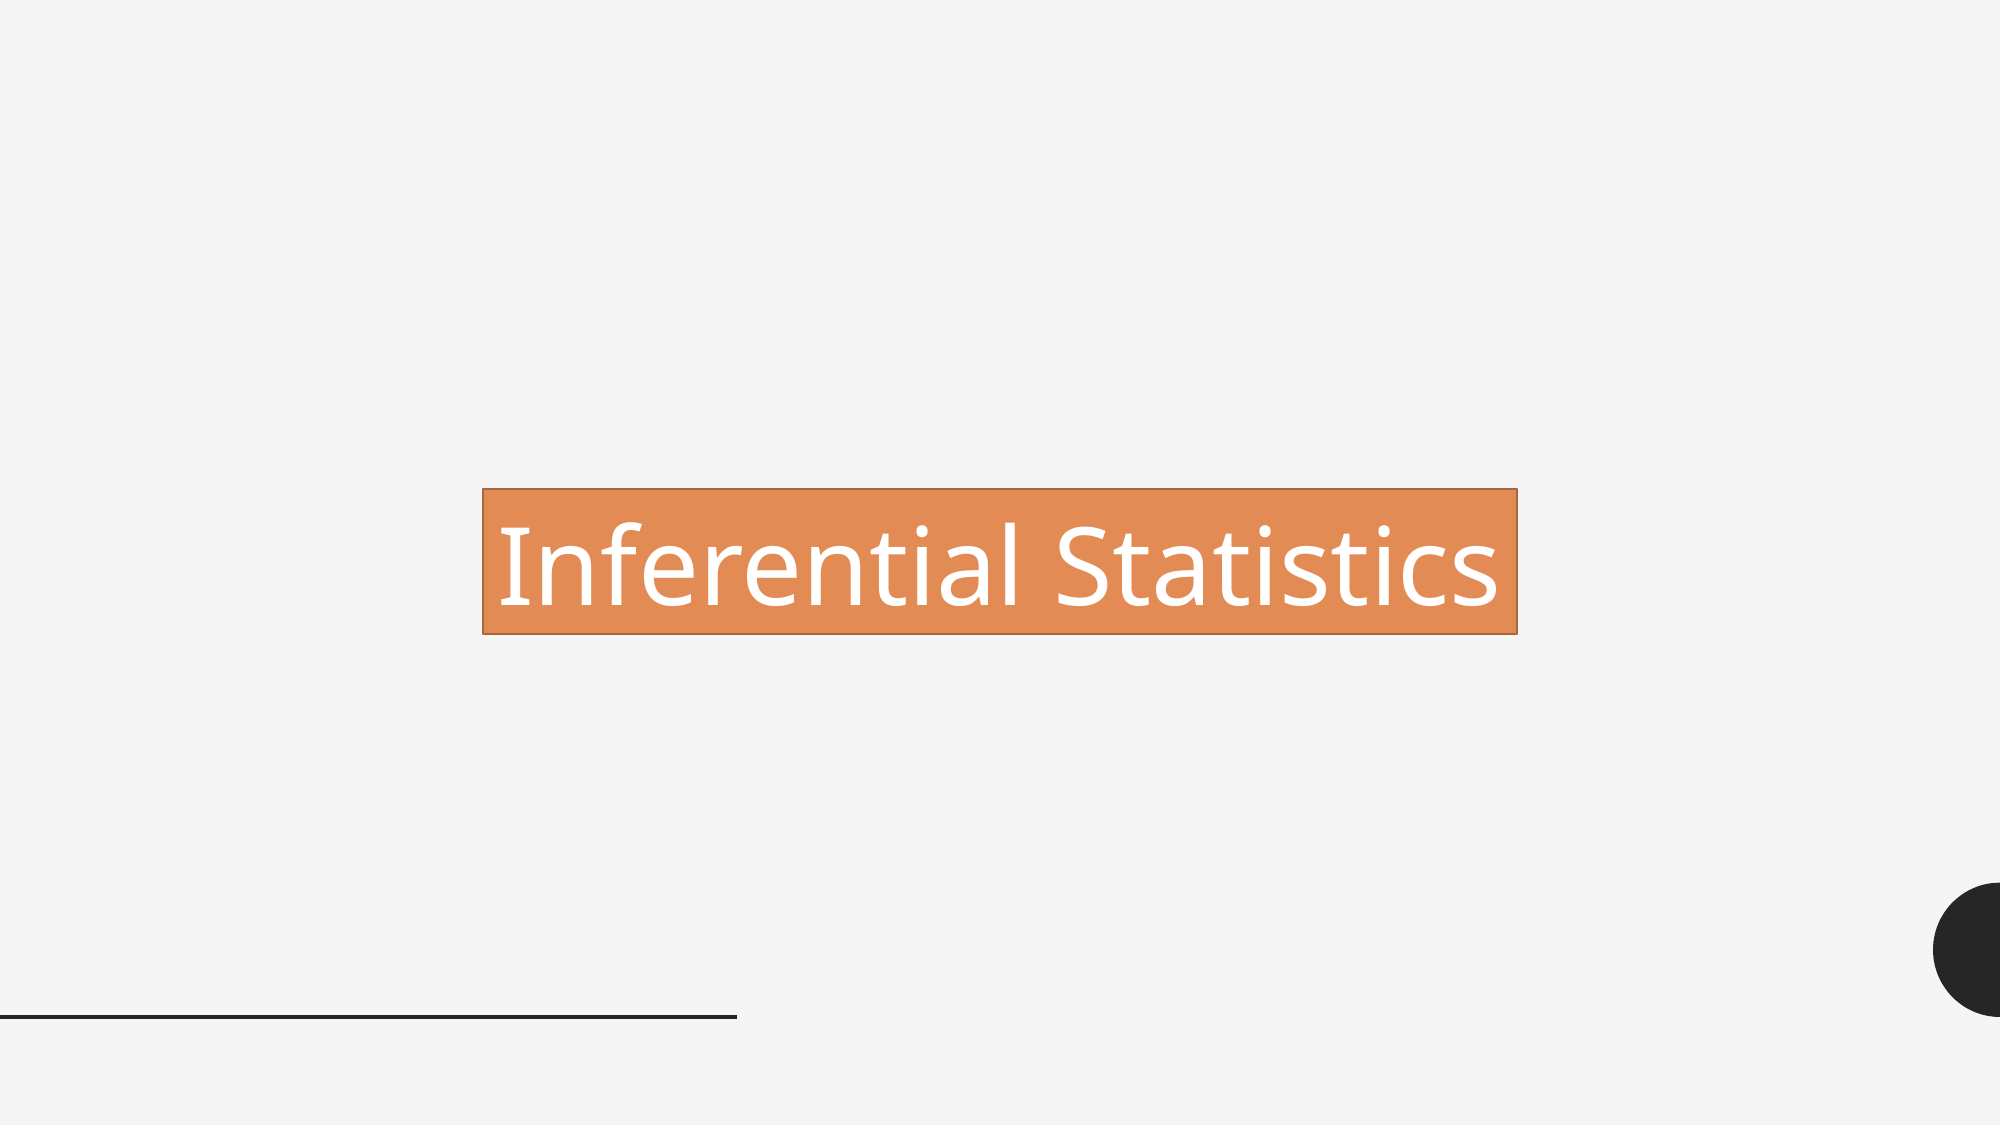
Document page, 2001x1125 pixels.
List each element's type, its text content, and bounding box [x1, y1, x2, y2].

text_box Inferential Statistics [482, 488, 1518, 635]
